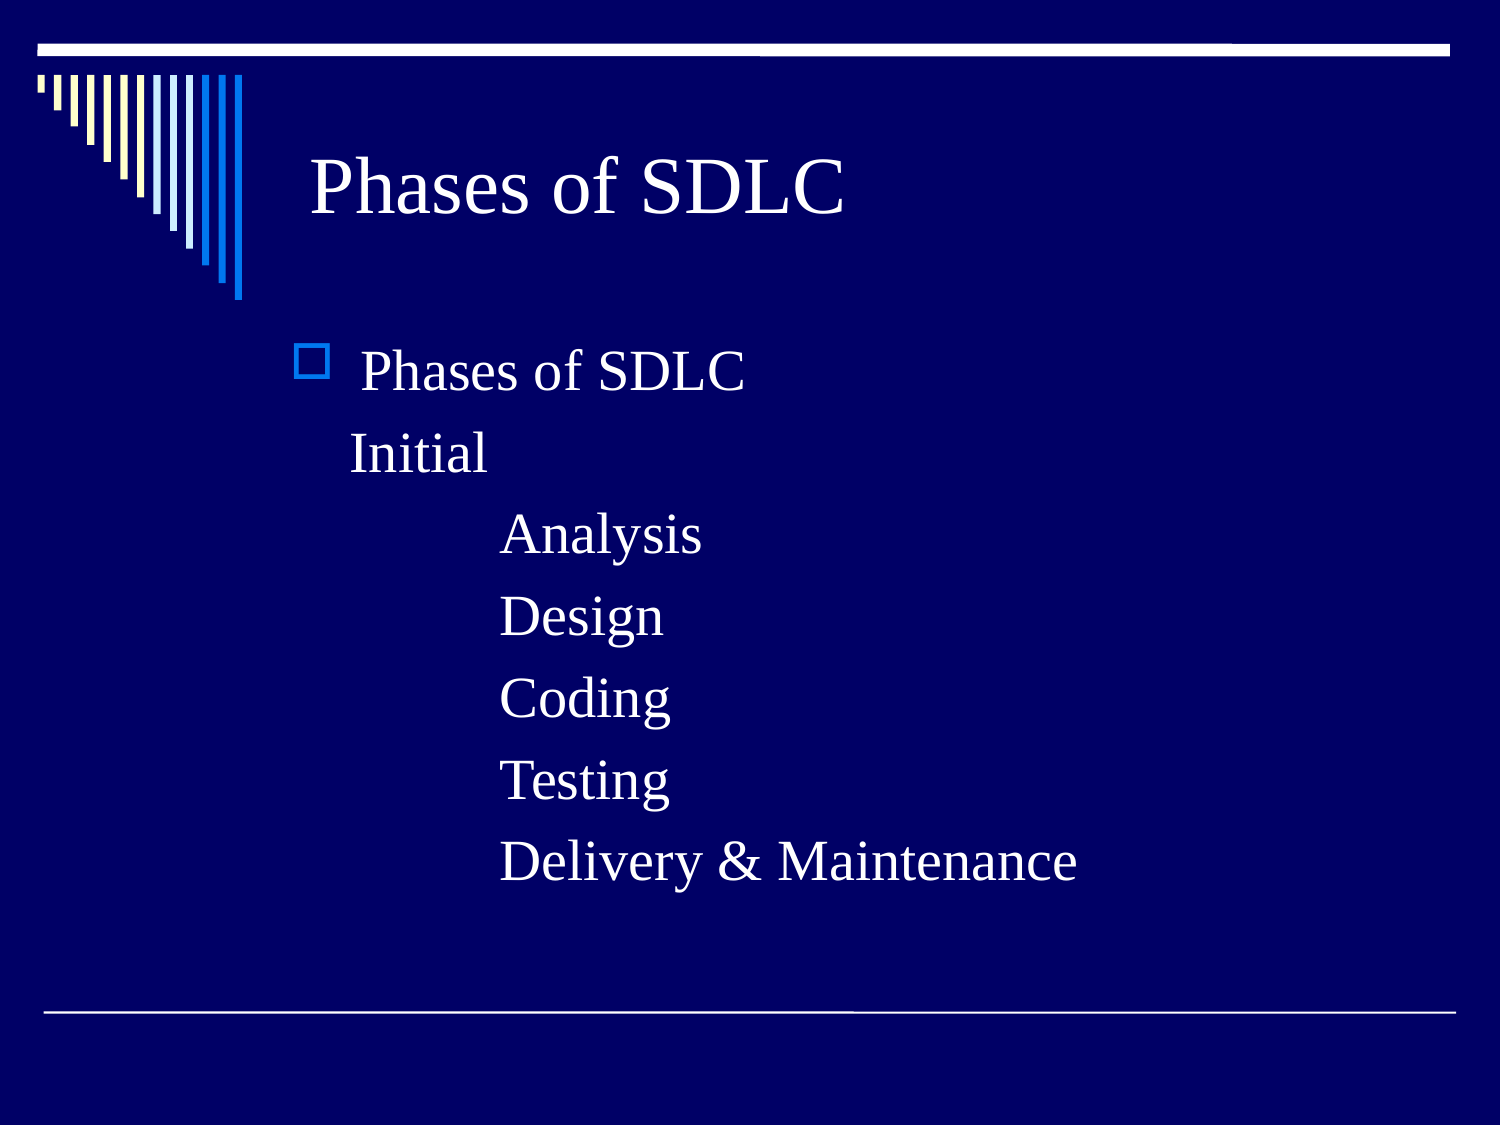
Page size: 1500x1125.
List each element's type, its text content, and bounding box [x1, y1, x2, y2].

title Phases of SDLC [274, 74, 1426, 288]
list Phases of SDLC  Initial  Analysis  Design  Coding  Testing  Delivery & Maintenance [274, 324, 1430, 1001]
